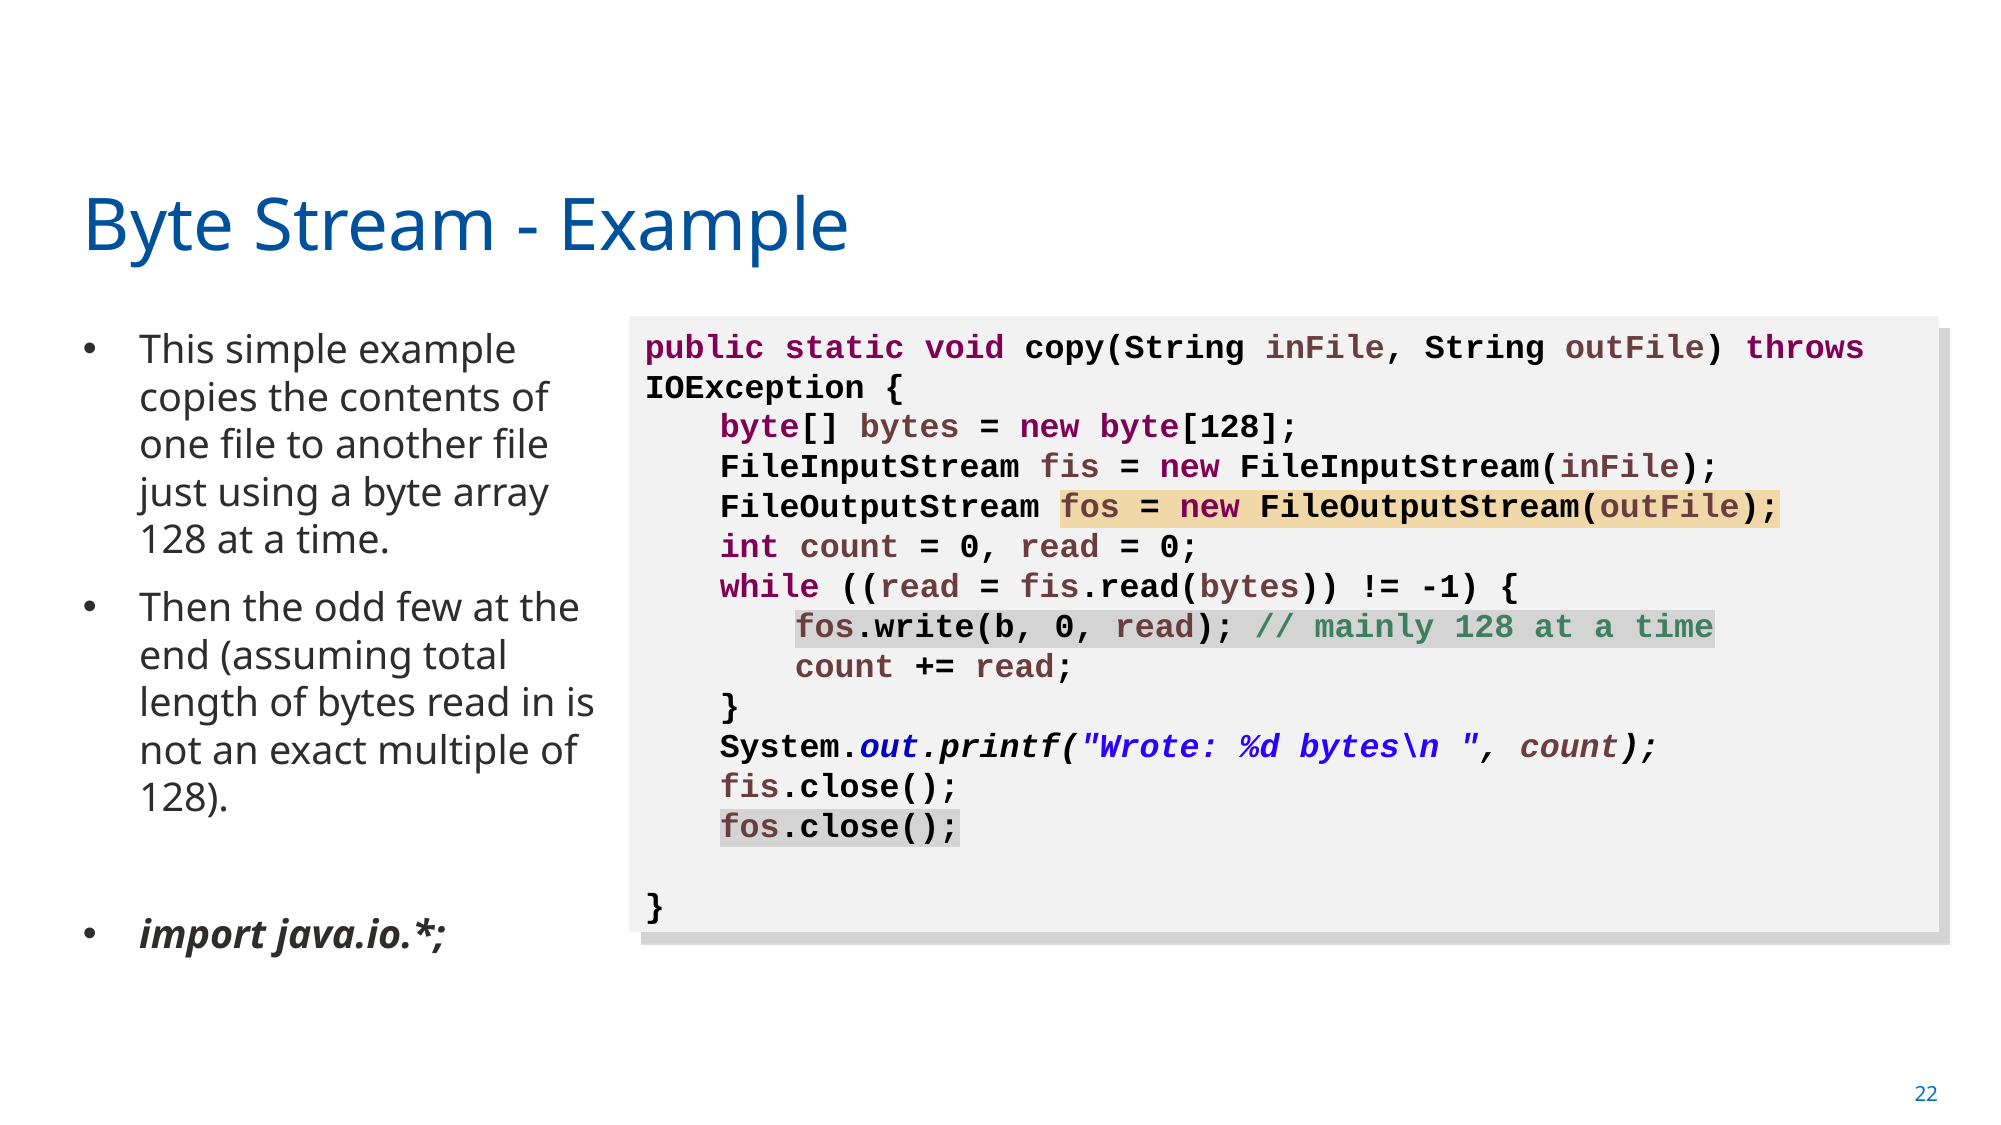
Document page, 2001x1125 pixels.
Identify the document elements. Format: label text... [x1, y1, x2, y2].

text_box public static void copy(String inFile, String outFile) throws IOException { byte[] bytes = new byte[128]; FileInputStream fis = new FileInputStream(inFile); FileOutputStream fos = new FileOutputStream(outFile); int count = 0, read = 0; while ((read = fis.read(bytes)) != -1) { fos.write(b, 0, read); // mainly 128 at a time count += read; } System.out.printf("Wrote: %d bytes\n ", count); fis.close(); fos.close(); } [629, 316, 1939, 932]
title Byte Stream - Example [67, 170, 1565, 273]
list This simple example copies the contents of one file to another file just using a byte array 128 at a time. Then the odd few at the end (assuming total length of bytes read in is not an exact multiple of 128). import java.io.*; [67, 316, 630, 1063]
